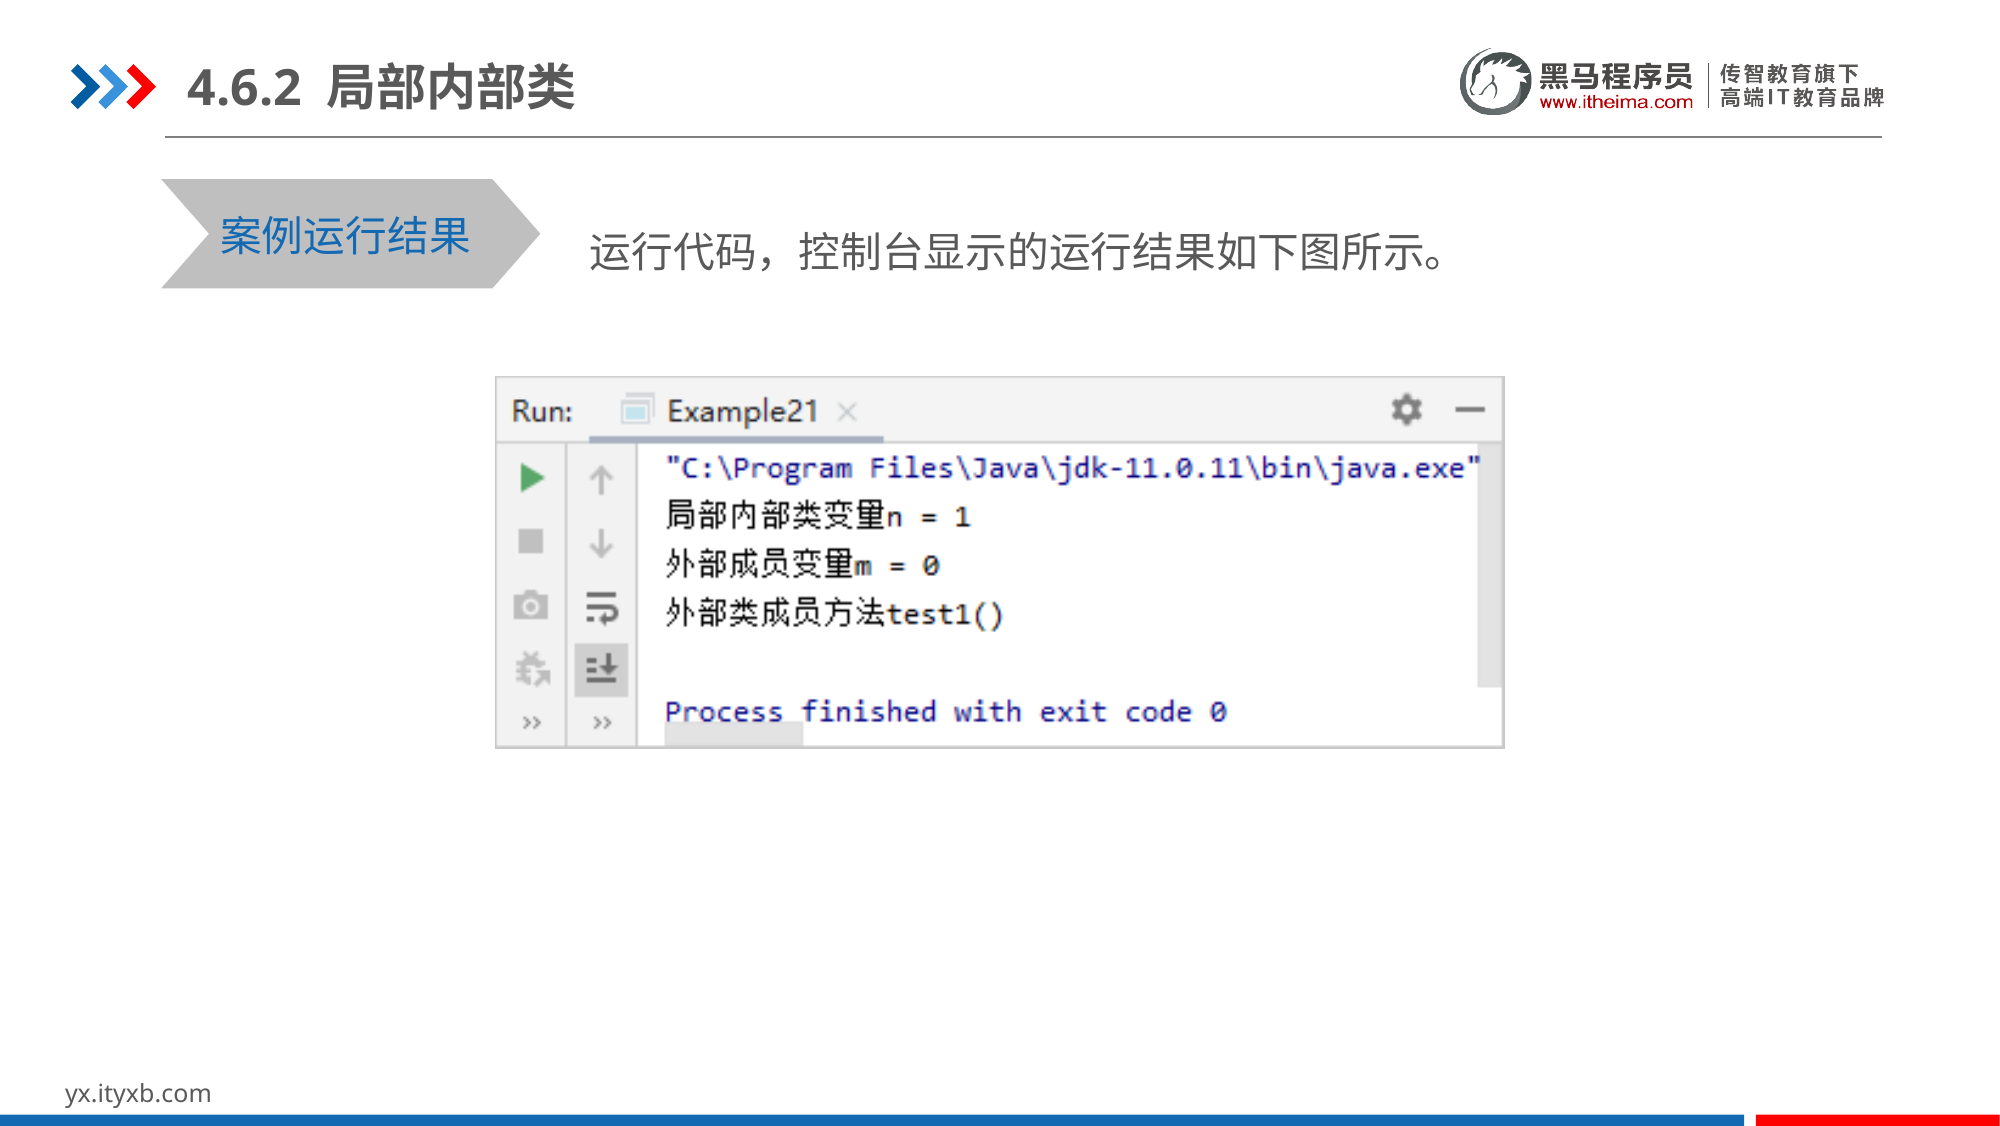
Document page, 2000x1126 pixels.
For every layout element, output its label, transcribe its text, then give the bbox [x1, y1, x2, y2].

picture [1460, 48, 1887, 115]
text_box 运行代码，控制台显示的运行结果如下图所示。 [574, 193, 1482, 283]
text_box 4.6.2 局部内部类 [187, 43, 827, 127]
text_box [161, 179, 541, 289]
text_box 案例运行结果 [205, 202, 486, 267]
picture [494, 376, 1505, 749]
